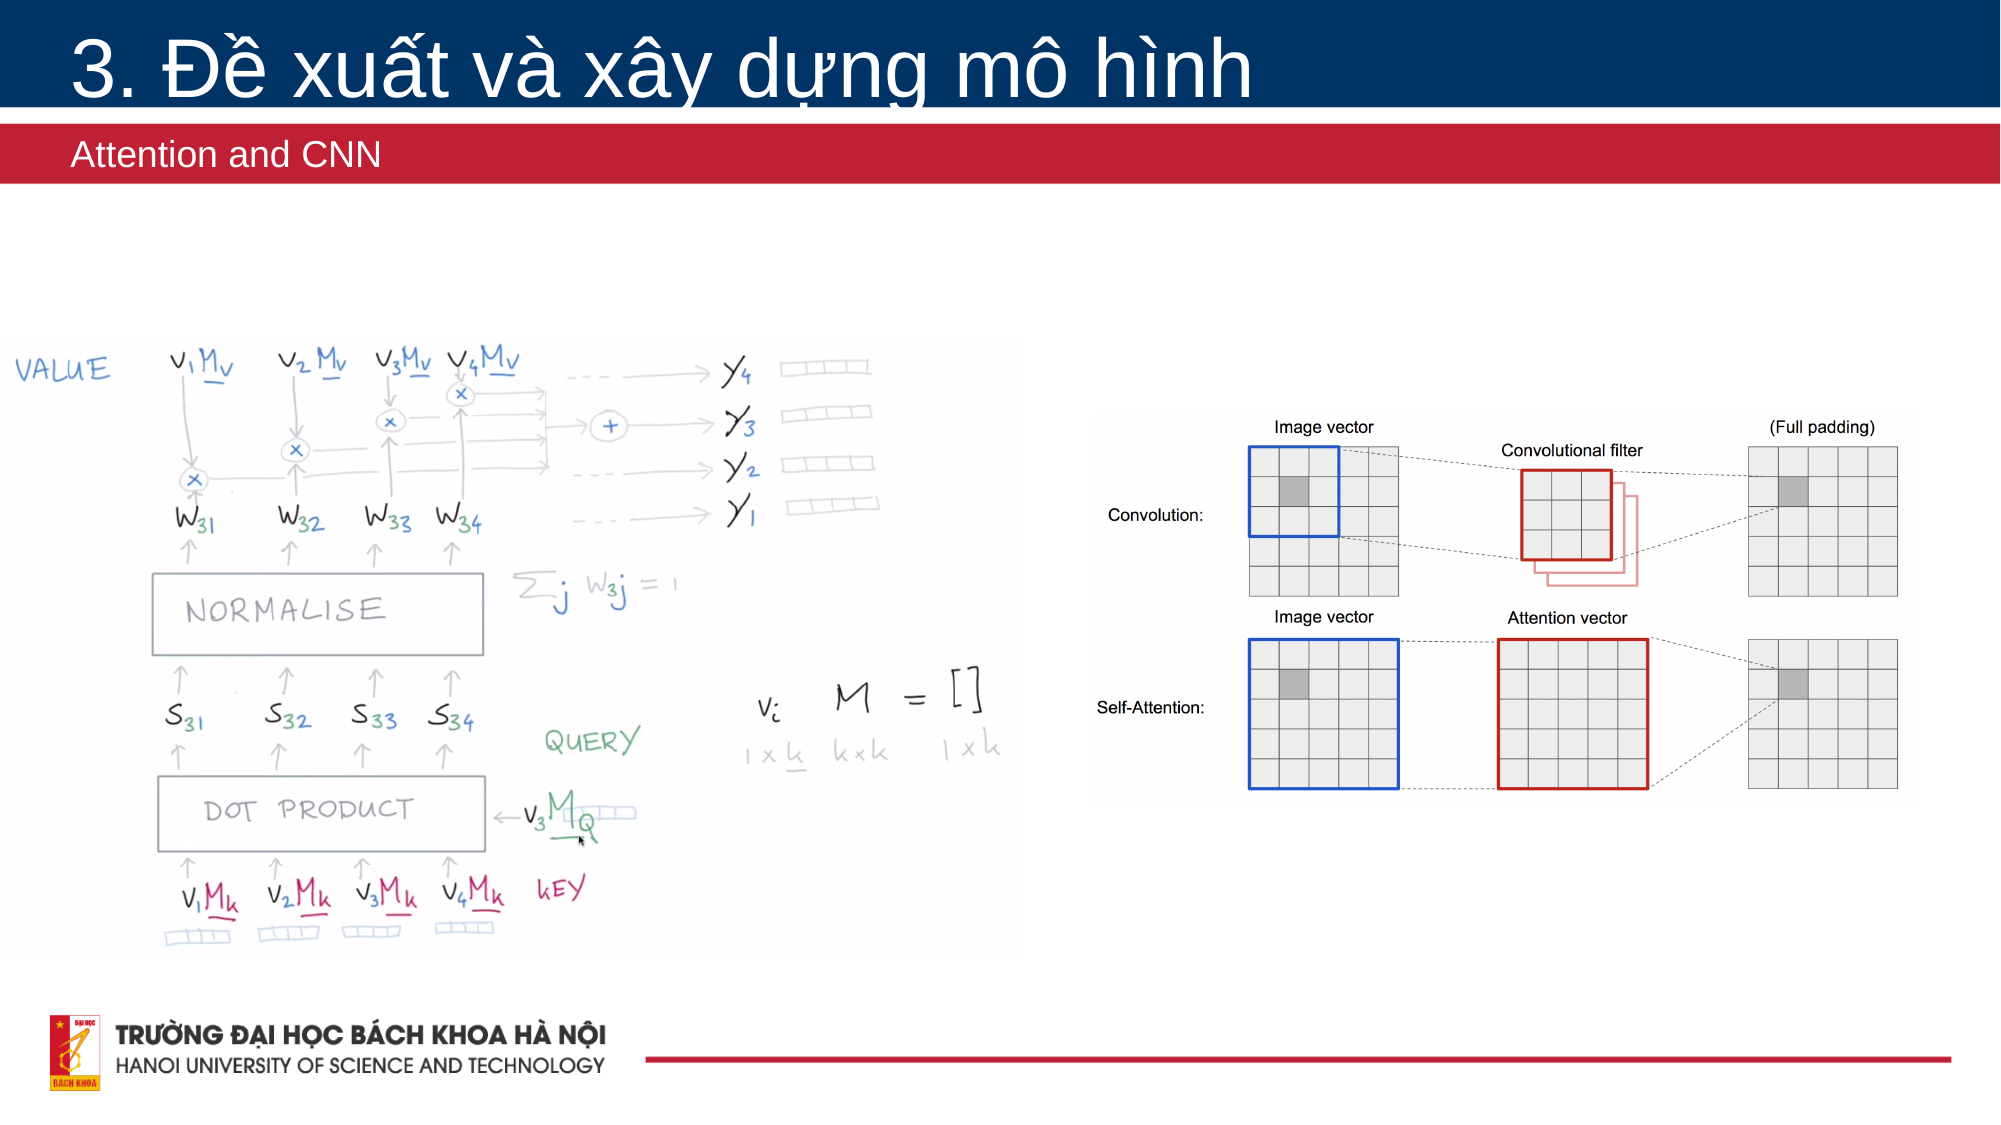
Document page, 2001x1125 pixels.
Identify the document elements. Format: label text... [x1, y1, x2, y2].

text_box 3. Đề xuất và xây dựng mô hình [55, 18, 1945, 112]
picture [0, 0, 2001, 1125]
text_box Attention and CNN [55, 122, 980, 183]
